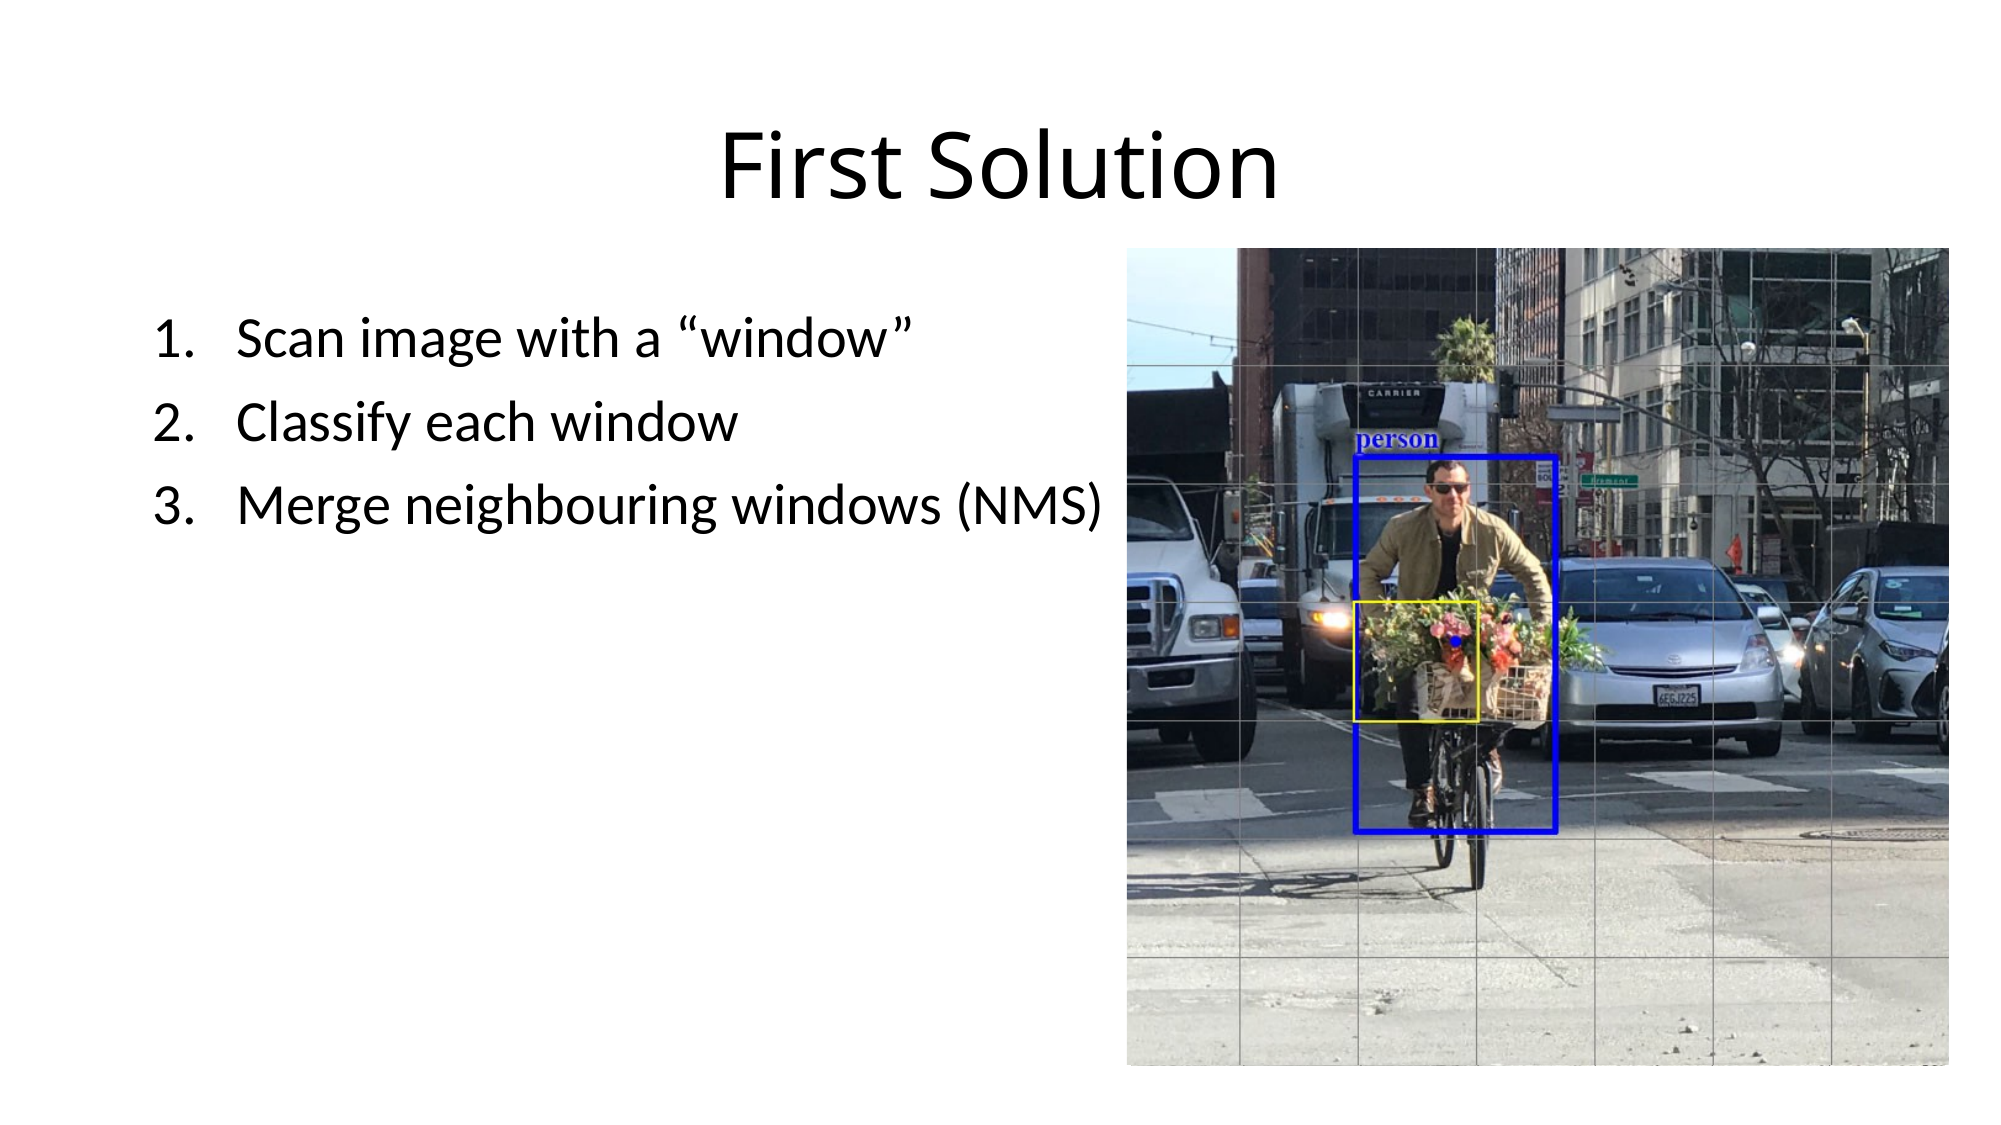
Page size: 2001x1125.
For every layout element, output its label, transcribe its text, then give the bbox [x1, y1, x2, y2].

picture [1126, 248, 1949, 1066]
title First Solution [137, 59, 1863, 278]
list Scan image with a “window” Classify each window Merge neighbouring windows (NMS) [137, 299, 1126, 1014]
